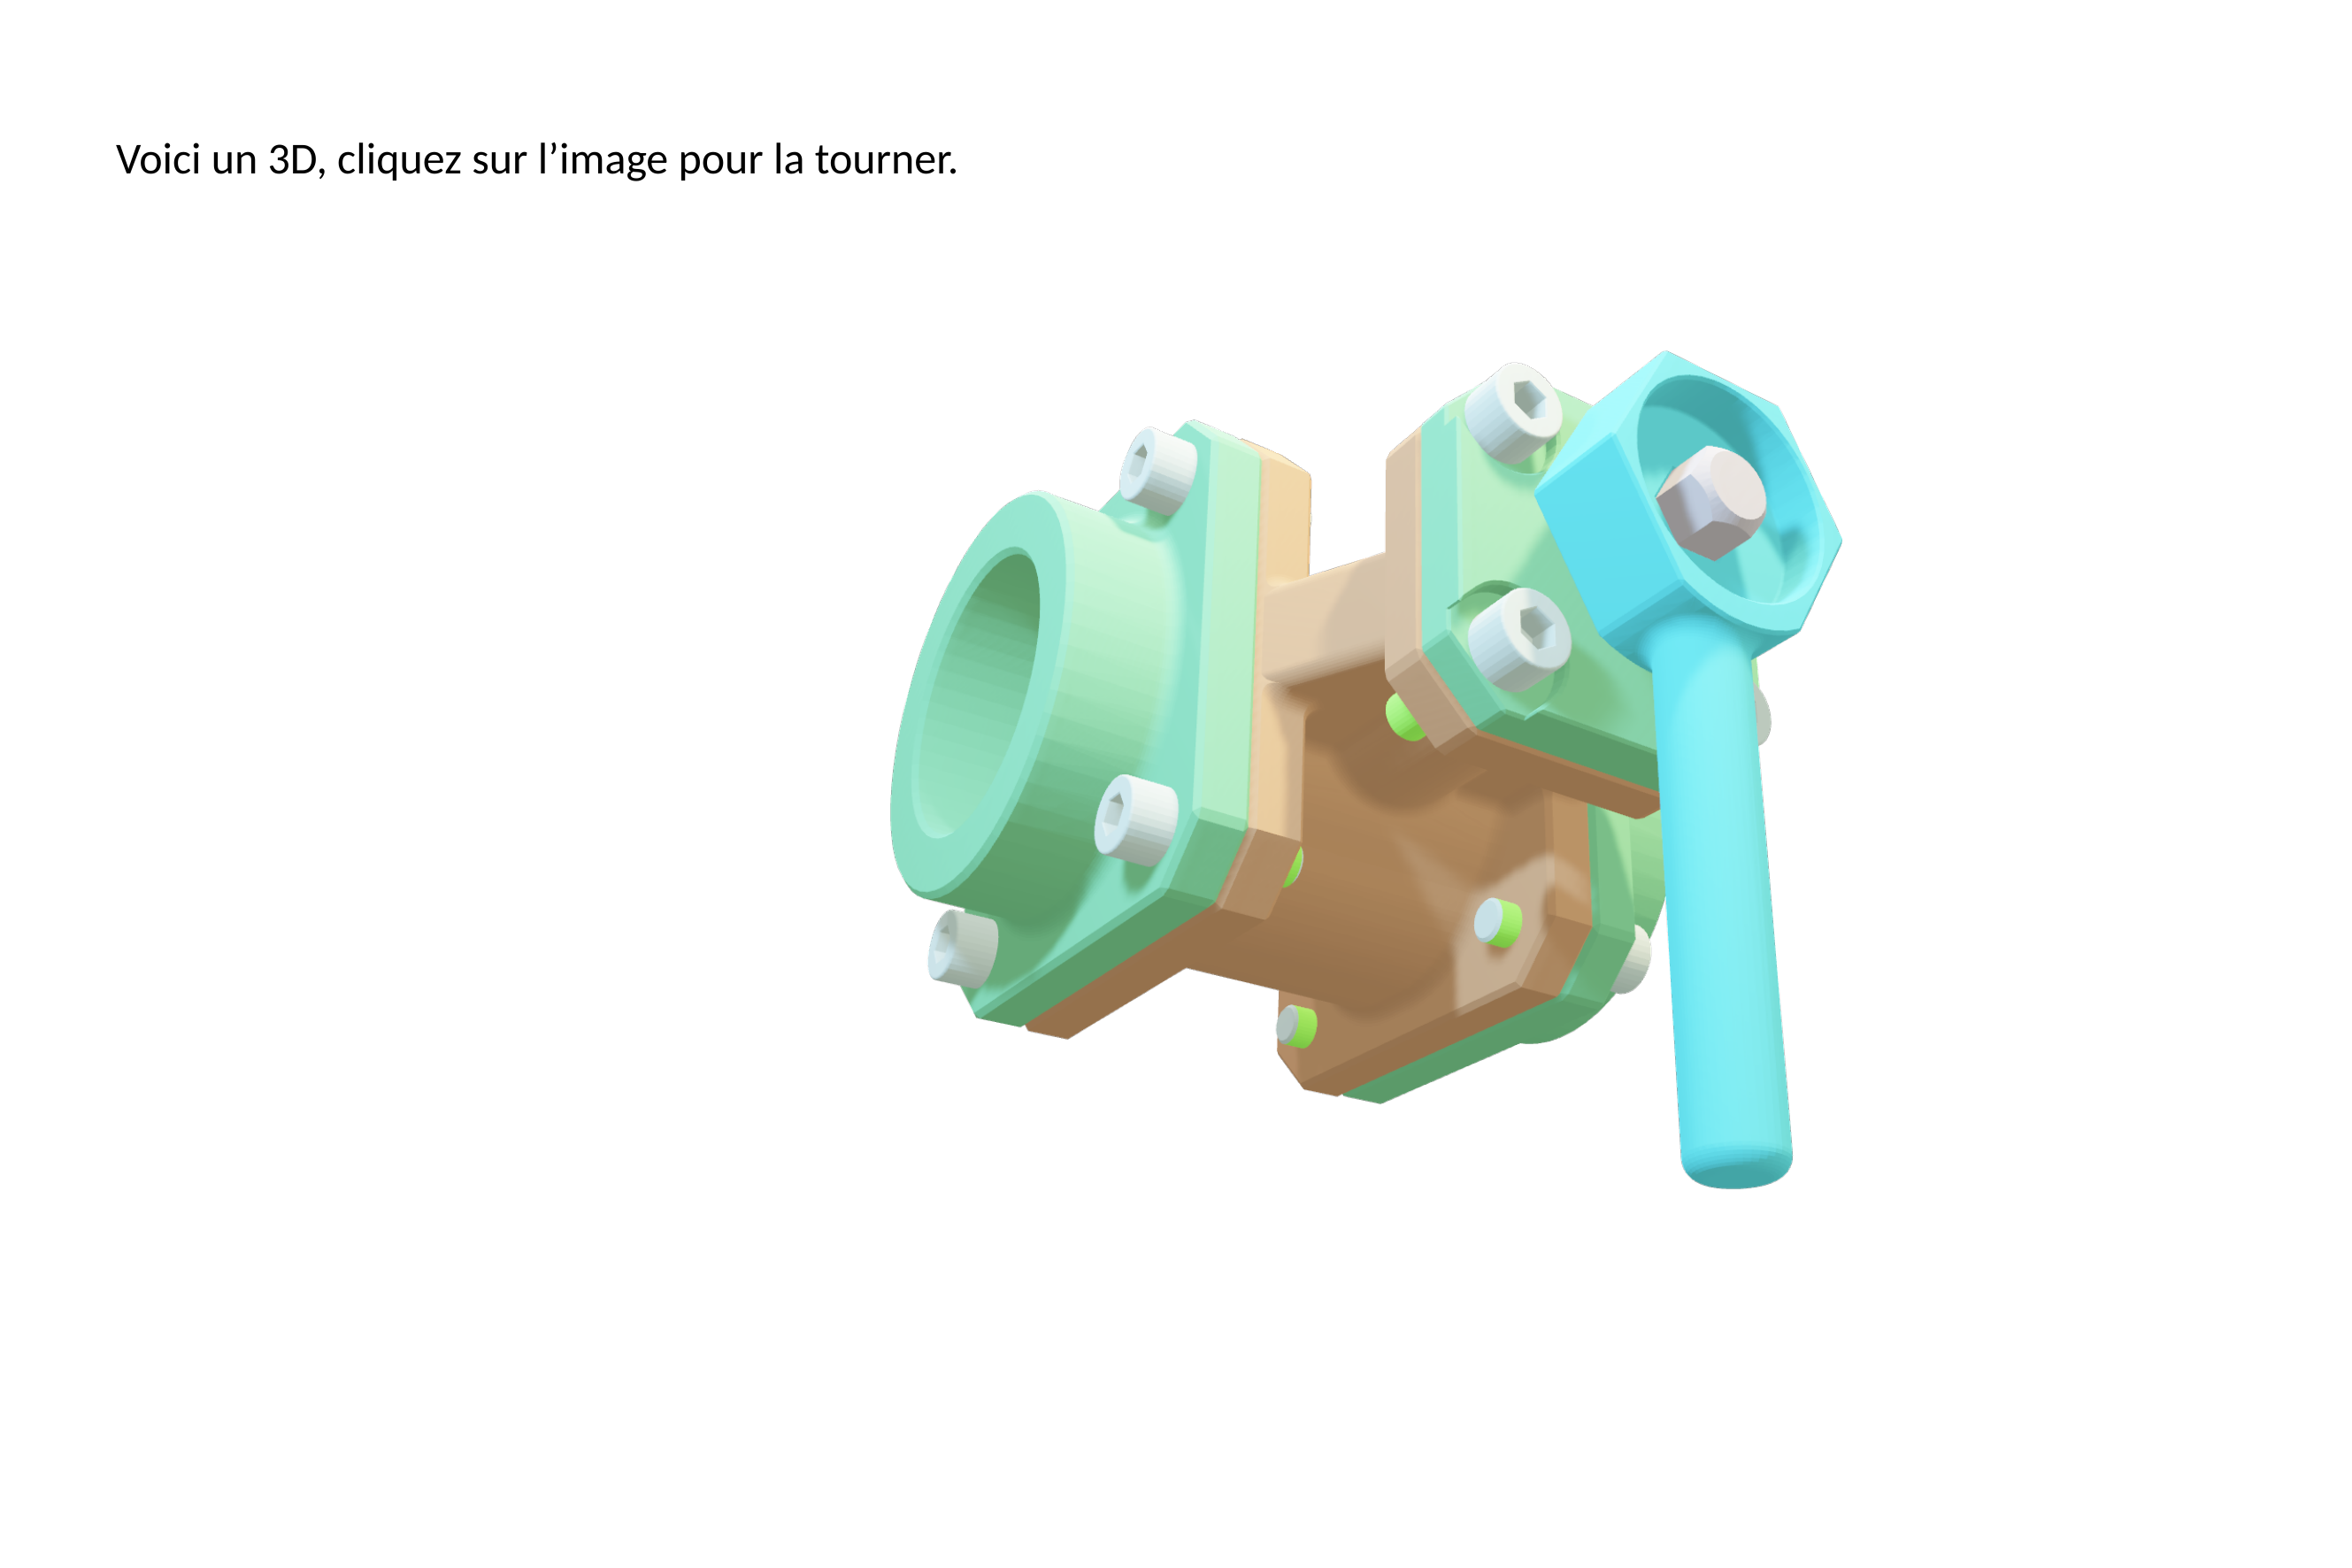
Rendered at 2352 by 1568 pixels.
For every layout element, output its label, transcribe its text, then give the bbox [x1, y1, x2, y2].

text_box Voici un 3D, cliquez sur l’image pour la tourner. [103, 123, 972, 189]
picture [885, 345, 1930, 1364]
